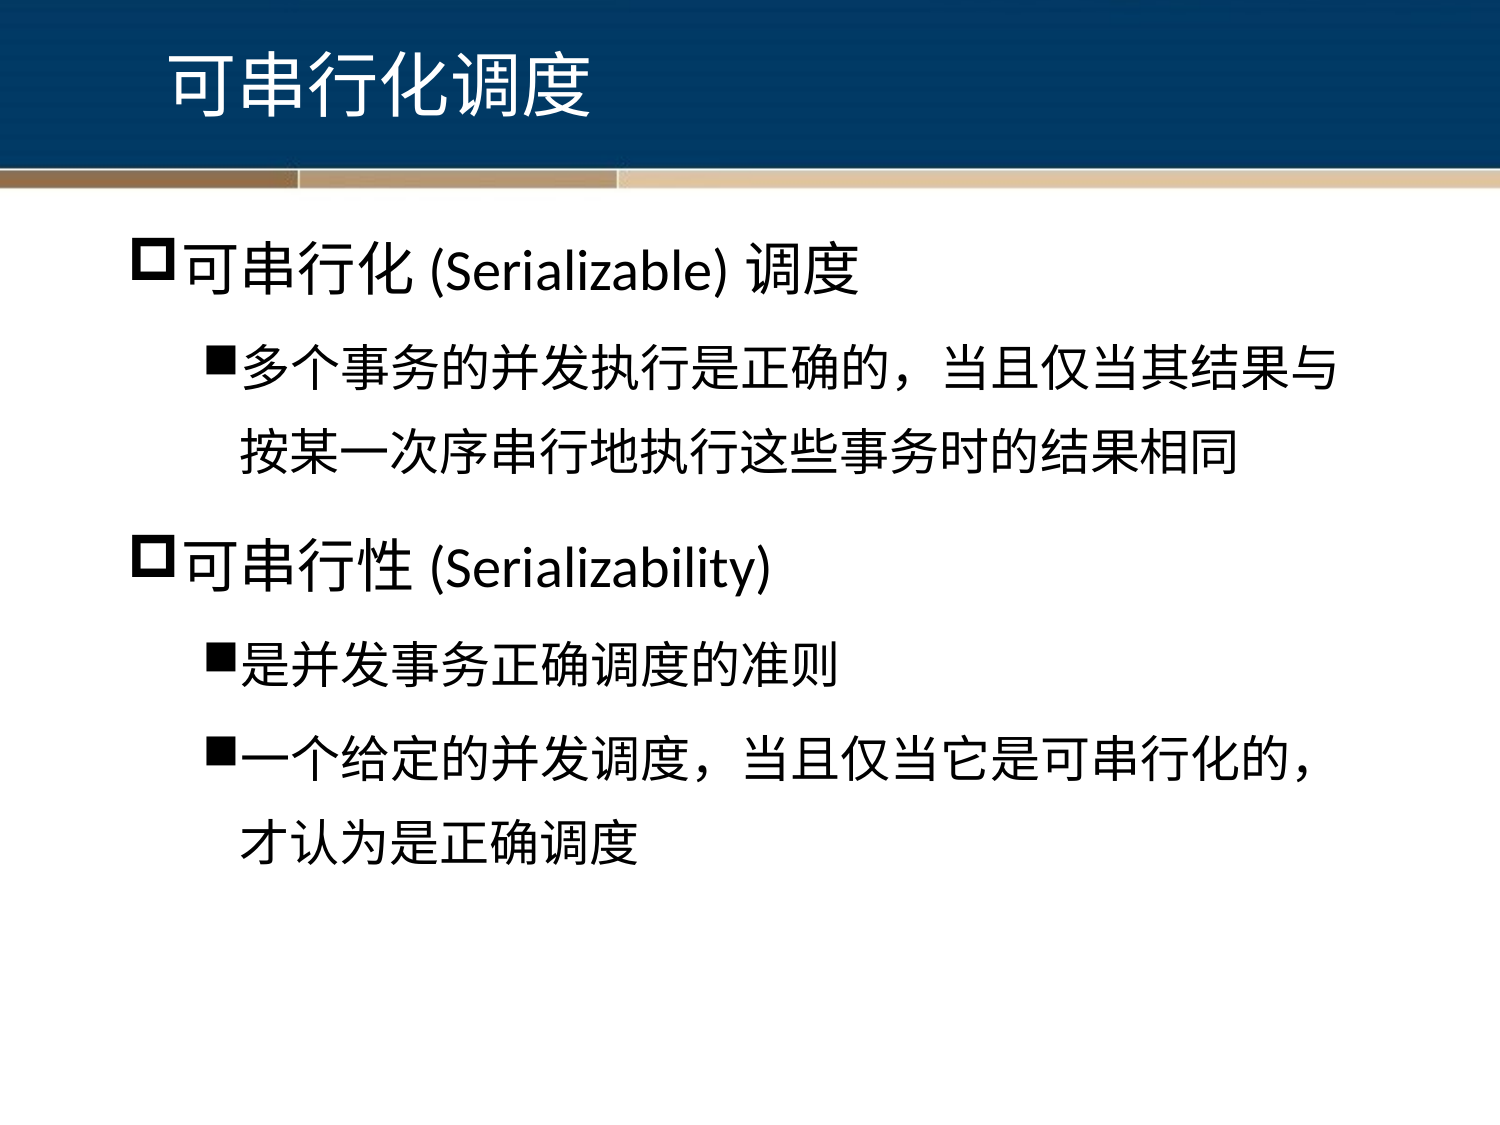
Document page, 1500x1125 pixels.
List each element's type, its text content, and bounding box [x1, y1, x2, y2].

picture [0, 0, 1500, 1125]
title 可串行化调度 [150, 42, 1363, 136]
list 可串行化(Serializable)调度 多个事务的并发执行是正确的，当且仅当其结果与按某一次序串行地执行这些事务时的结果相同 可串行性(Serializability) 是并发事务正确调度的准则 一个给定的并发调度，当且仅当它是可串行化的，才认为是正确调度 [112, 196, 1388, 953]
